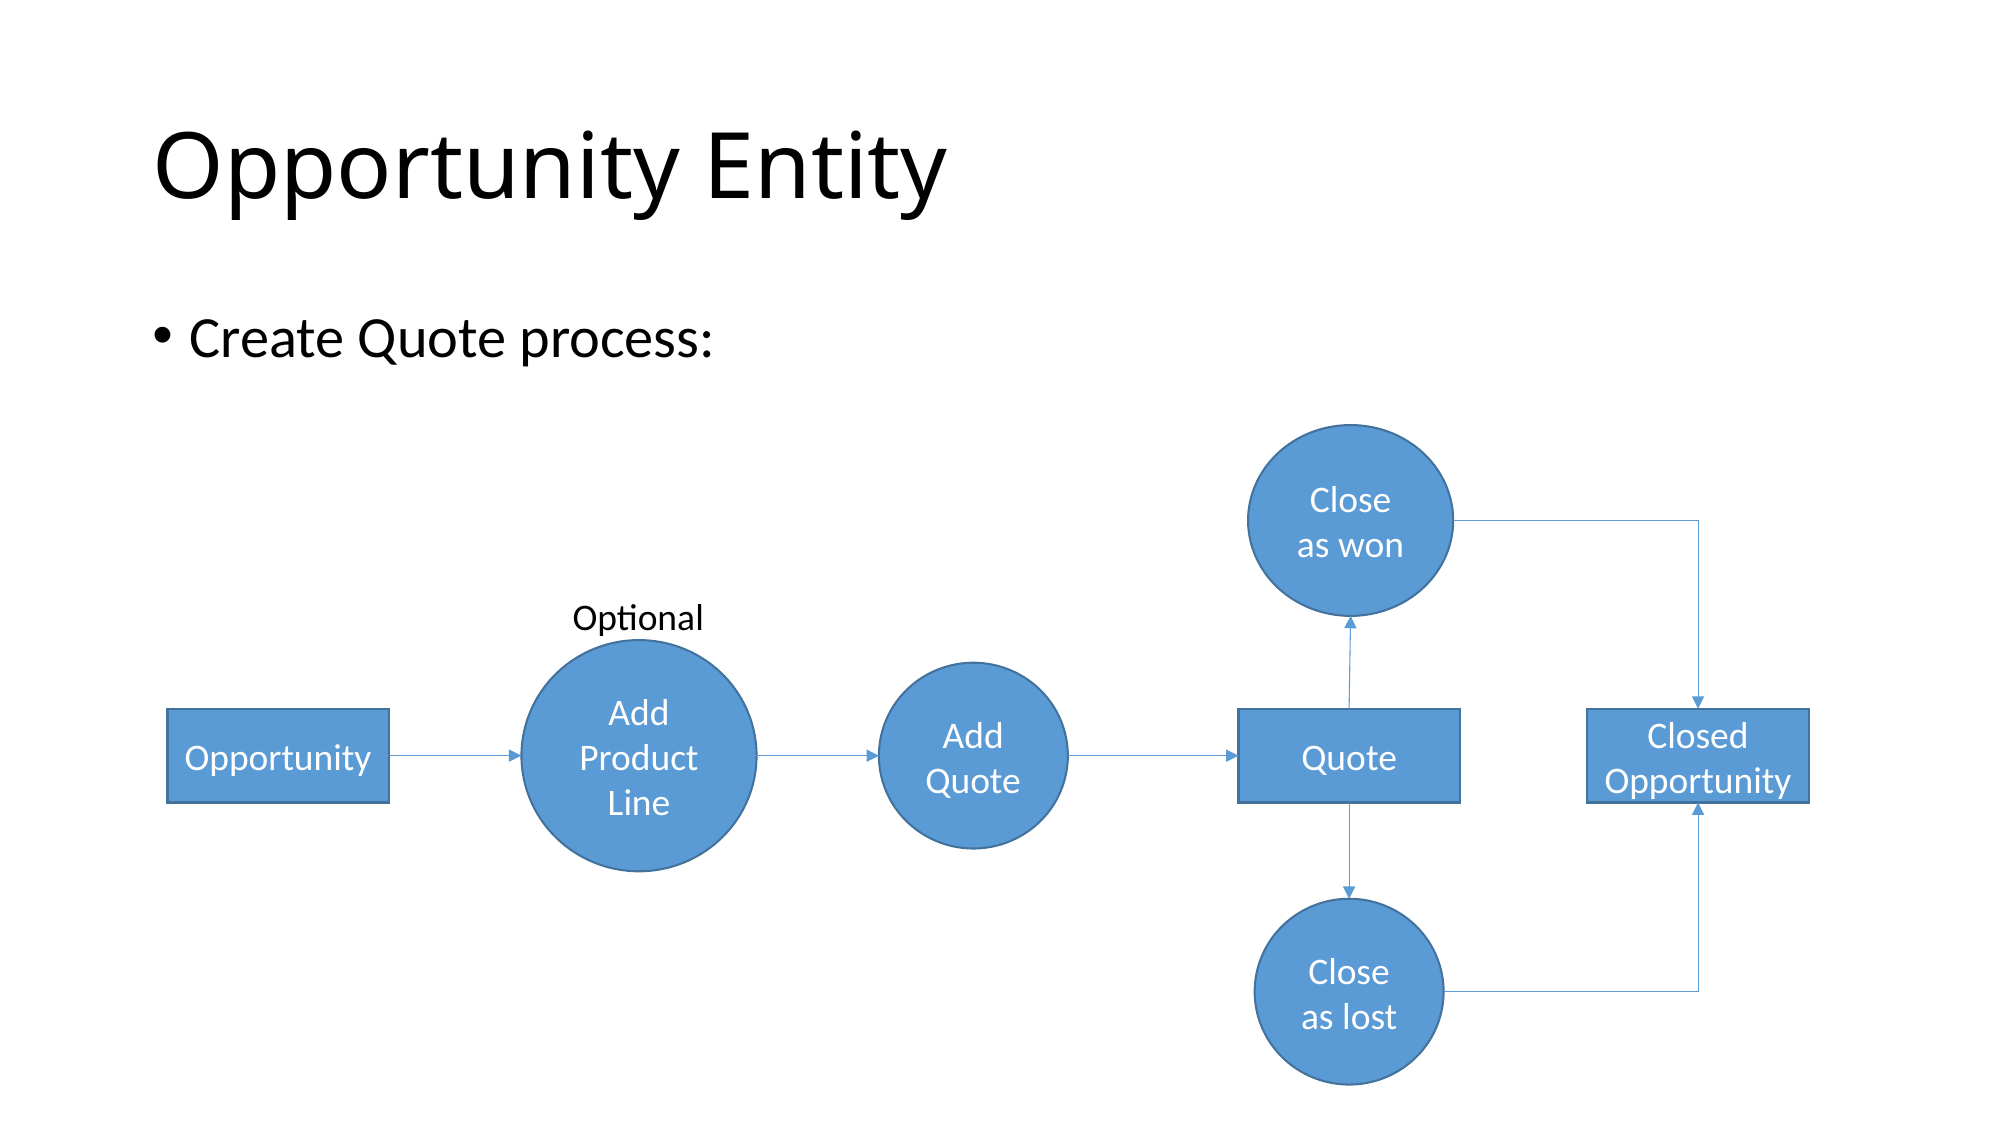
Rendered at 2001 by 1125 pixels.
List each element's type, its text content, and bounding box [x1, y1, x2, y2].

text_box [167, 424, 1809, 1085]
list Create Quote process: [137, 299, 1863, 1014]
title Opportunity Entity [137, 59, 1863, 278]
